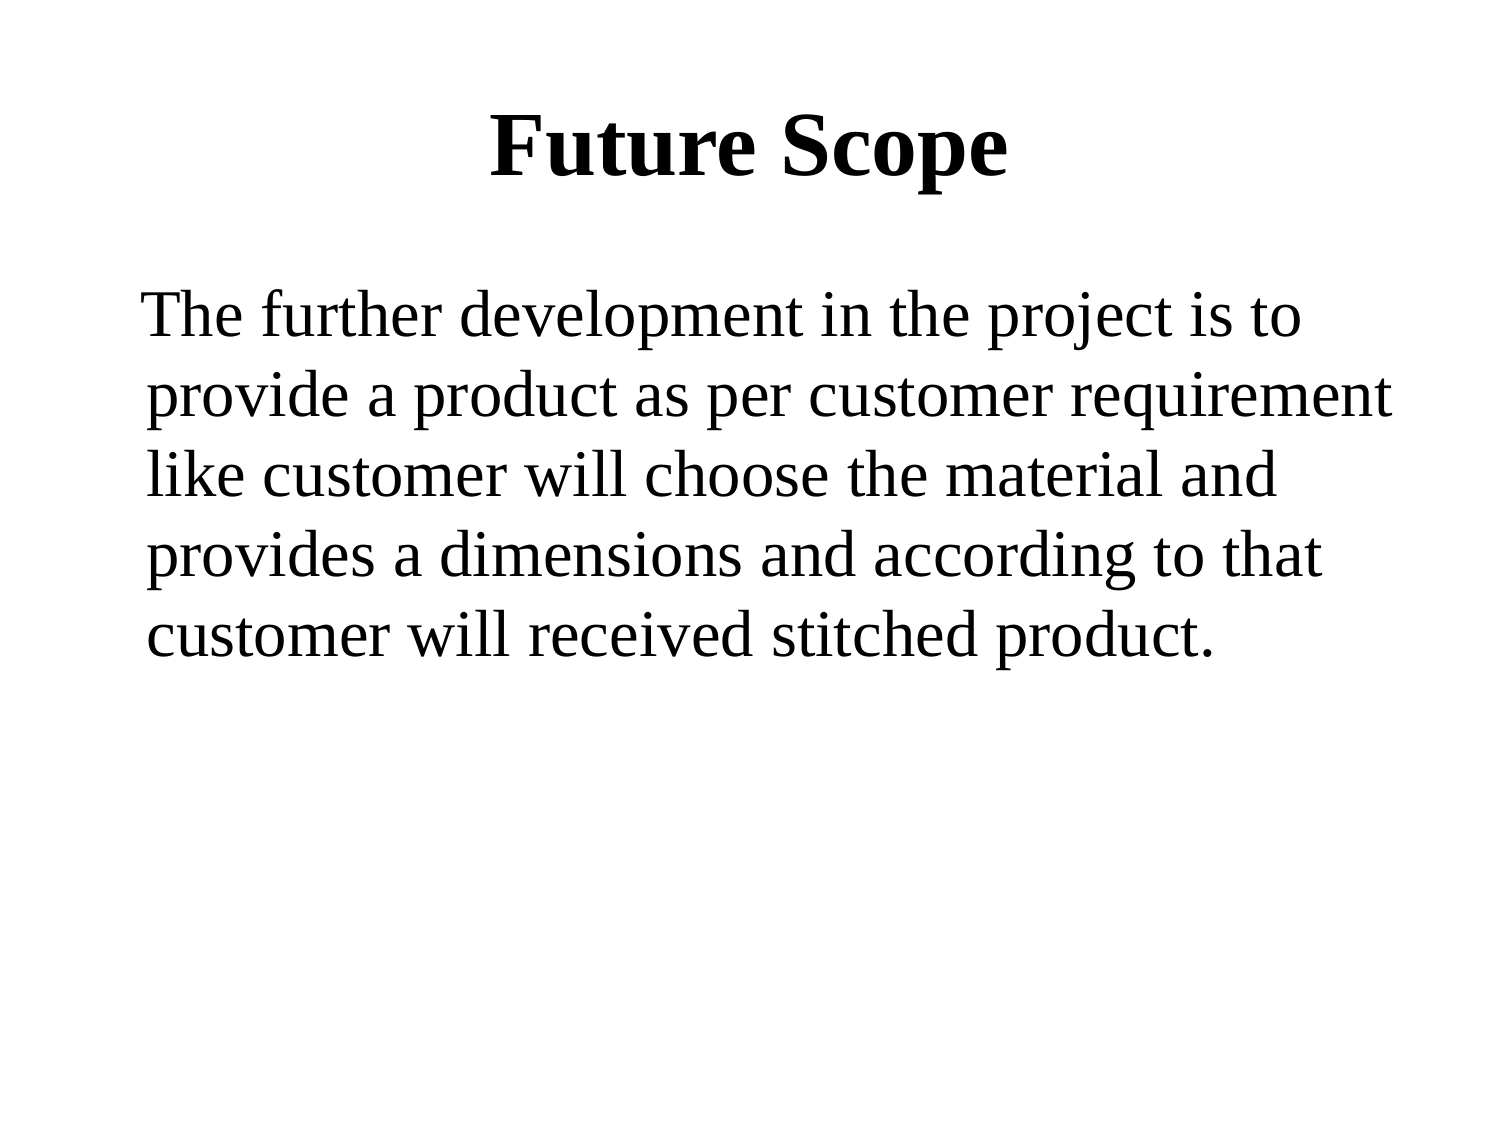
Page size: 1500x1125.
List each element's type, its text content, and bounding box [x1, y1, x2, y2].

list The further development in the project is to provide a product as per customer requirement like customer will choose the material and provides a dimensions and according to that customer will received stitched product. [75, 262, 1425, 1005]
title Future Scope [75, 45, 1425, 233]
